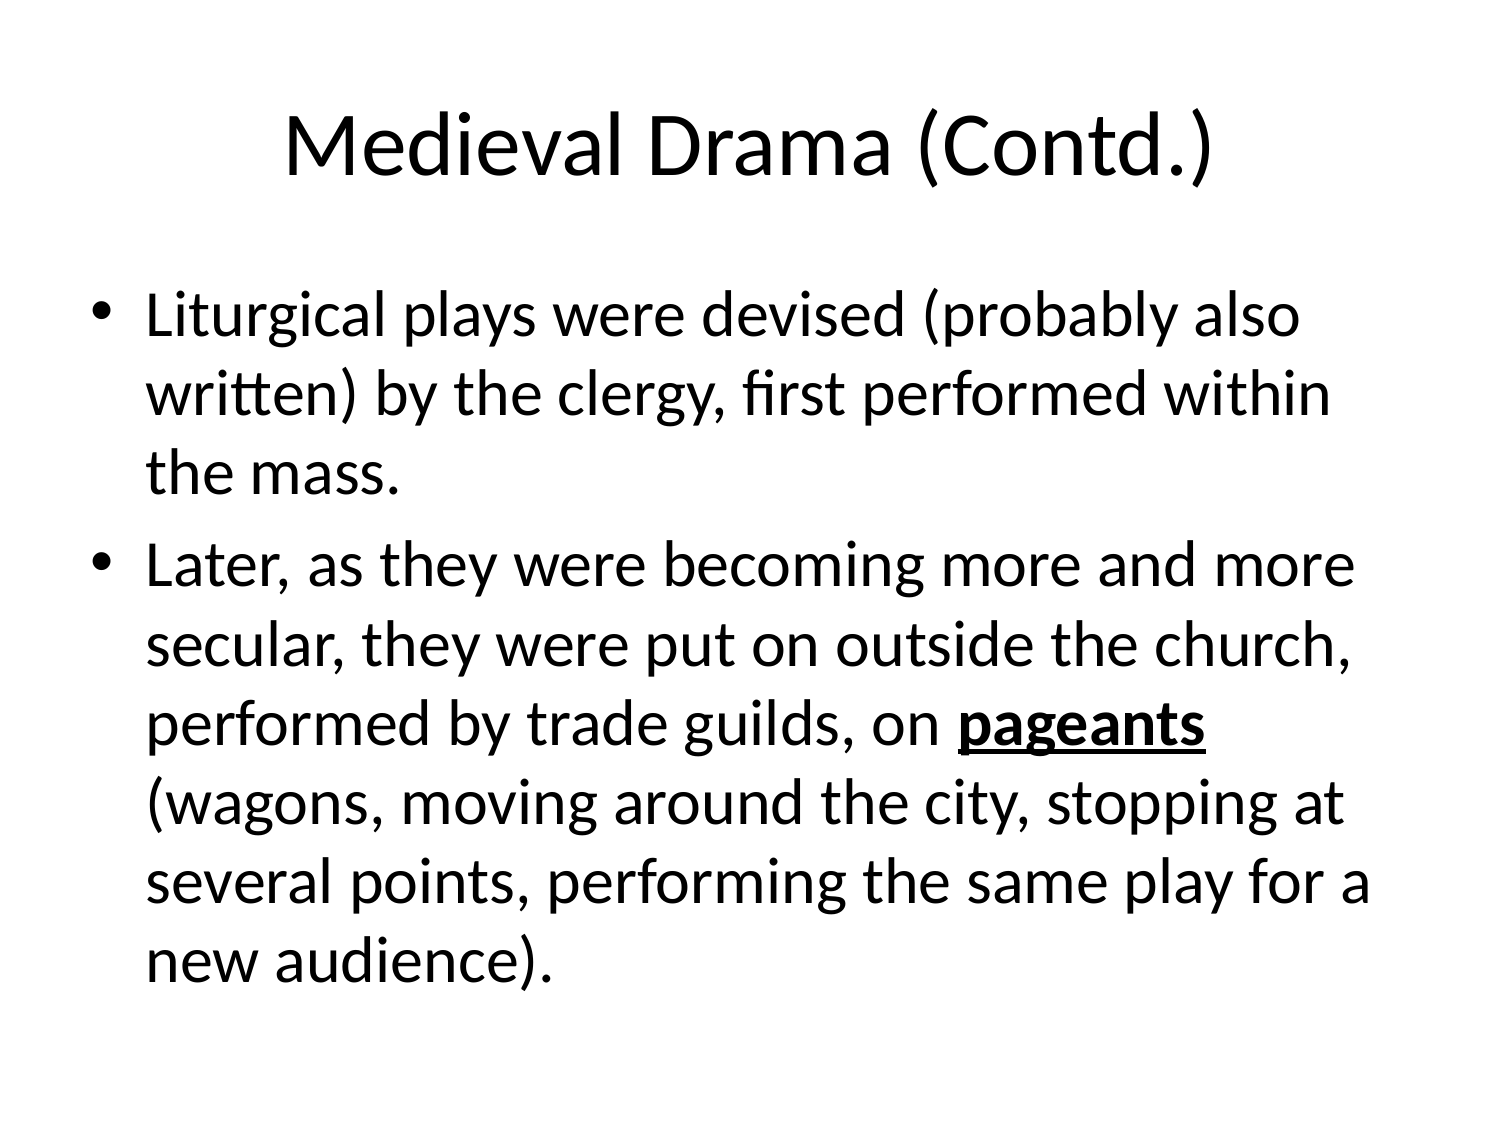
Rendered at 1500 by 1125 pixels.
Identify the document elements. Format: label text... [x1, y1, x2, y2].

list Liturgical plays were devised (probably also written) by the clergy, first performed within the mass. Later, as they were becoming more and more secular, they were put on outside the church, performed by trade guilds, on pageants (wagons, moving around the city, stopping at several points, performing the same play for a new audience). [75, 262, 1425, 1005]
title Medieval Drama (Contd.) [75, 45, 1425, 233]
